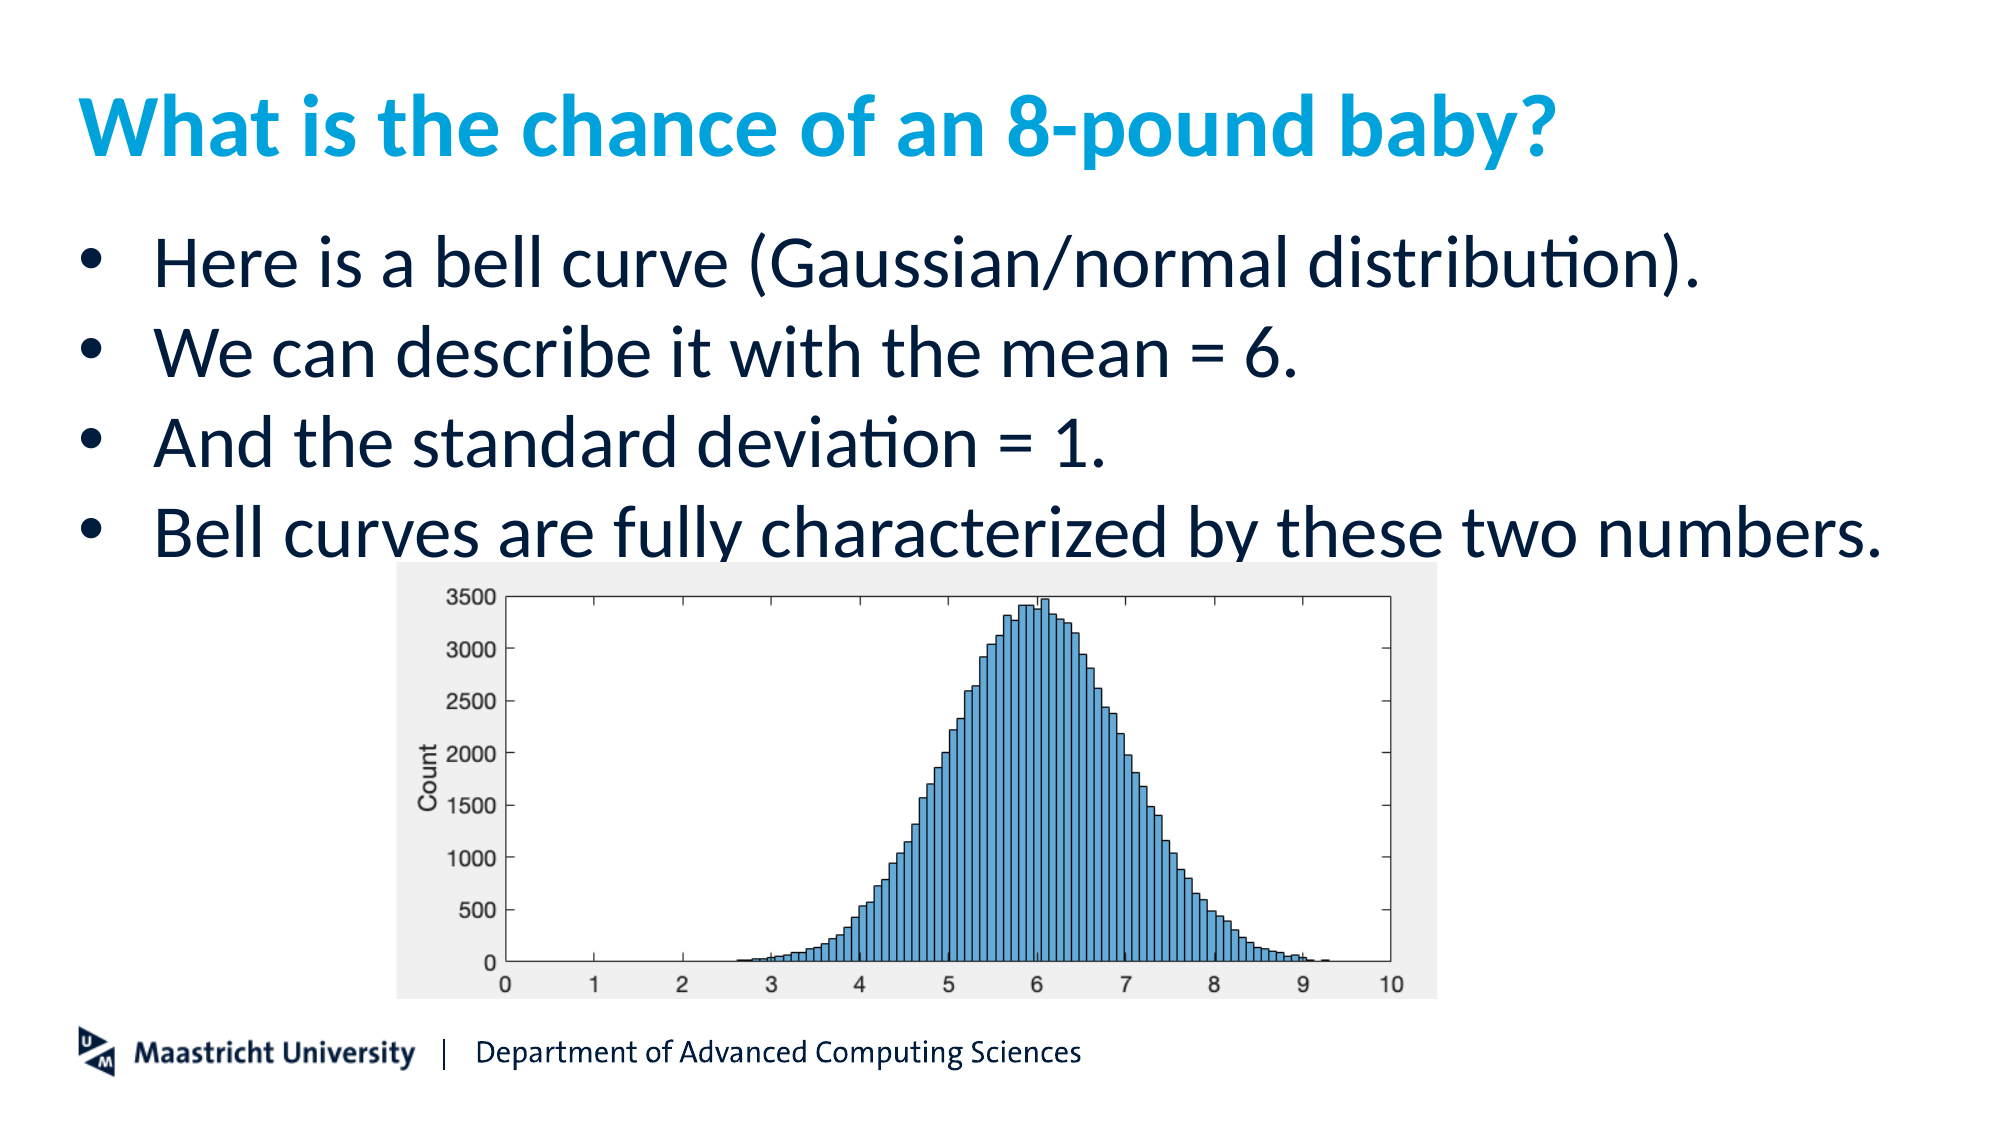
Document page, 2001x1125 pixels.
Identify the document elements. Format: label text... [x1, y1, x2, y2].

title What is the chance of an 8-pound baby? [78, 67, 1900, 192]
picture [396, 562, 1438, 999]
list Here is a bell curve (Gaussian/normal distribution). We can describe it with the mean = 6. And the standard deviation = 1. Bell curves are fully characterized by these two numbers. [78, 212, 1900, 942]
